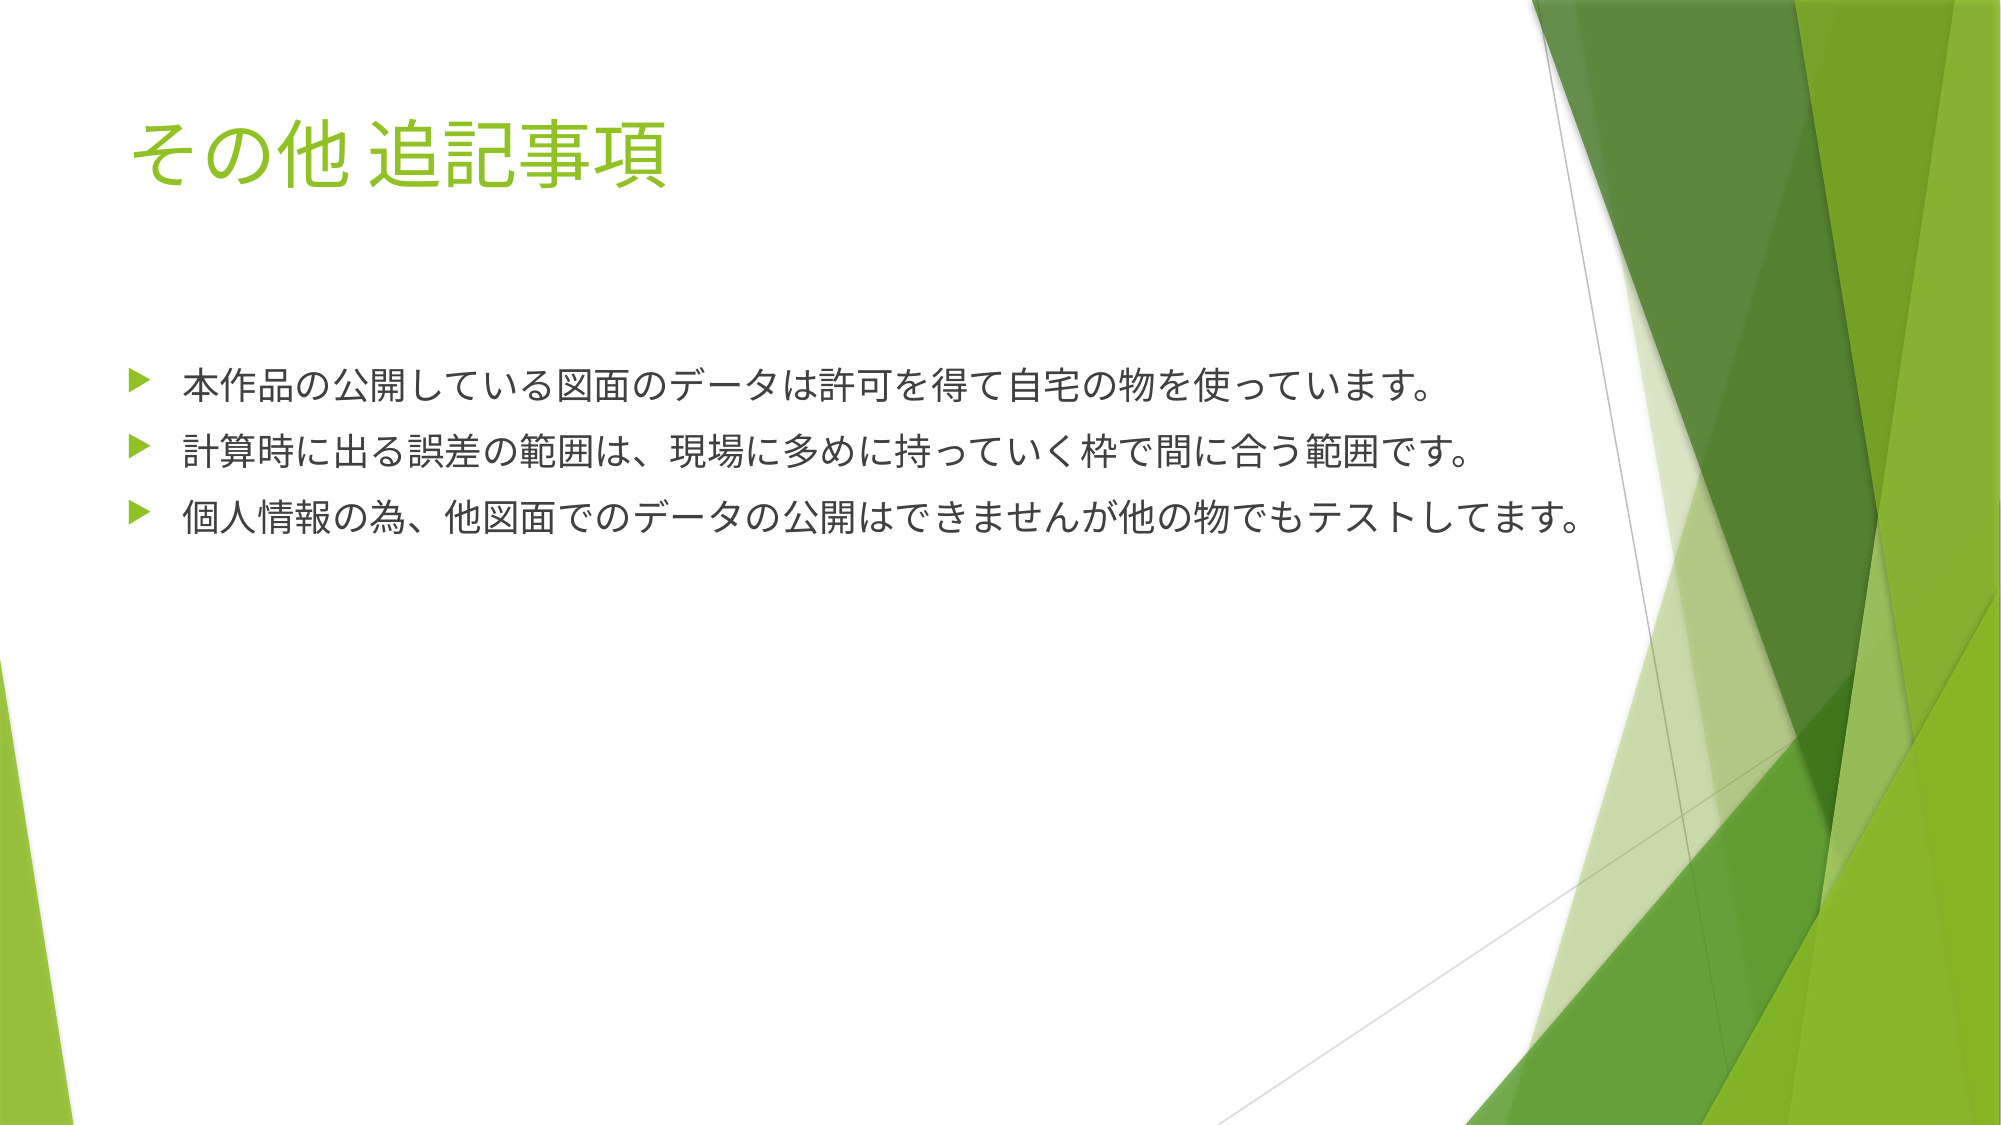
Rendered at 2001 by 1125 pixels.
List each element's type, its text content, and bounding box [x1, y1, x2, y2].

title その他 追記事項 [111, 99, 1522, 317]
list 本作品の公開している図面のデータは許可を得て自宅の物を使っています。 計算時に出る誤差の範囲は、現場に多めに持っていく枠で間に合う範囲です。 個人情報の為、他図面でのデータの公開はできませんが他の物でもテストしてます。 [111, 354, 1657, 992]
